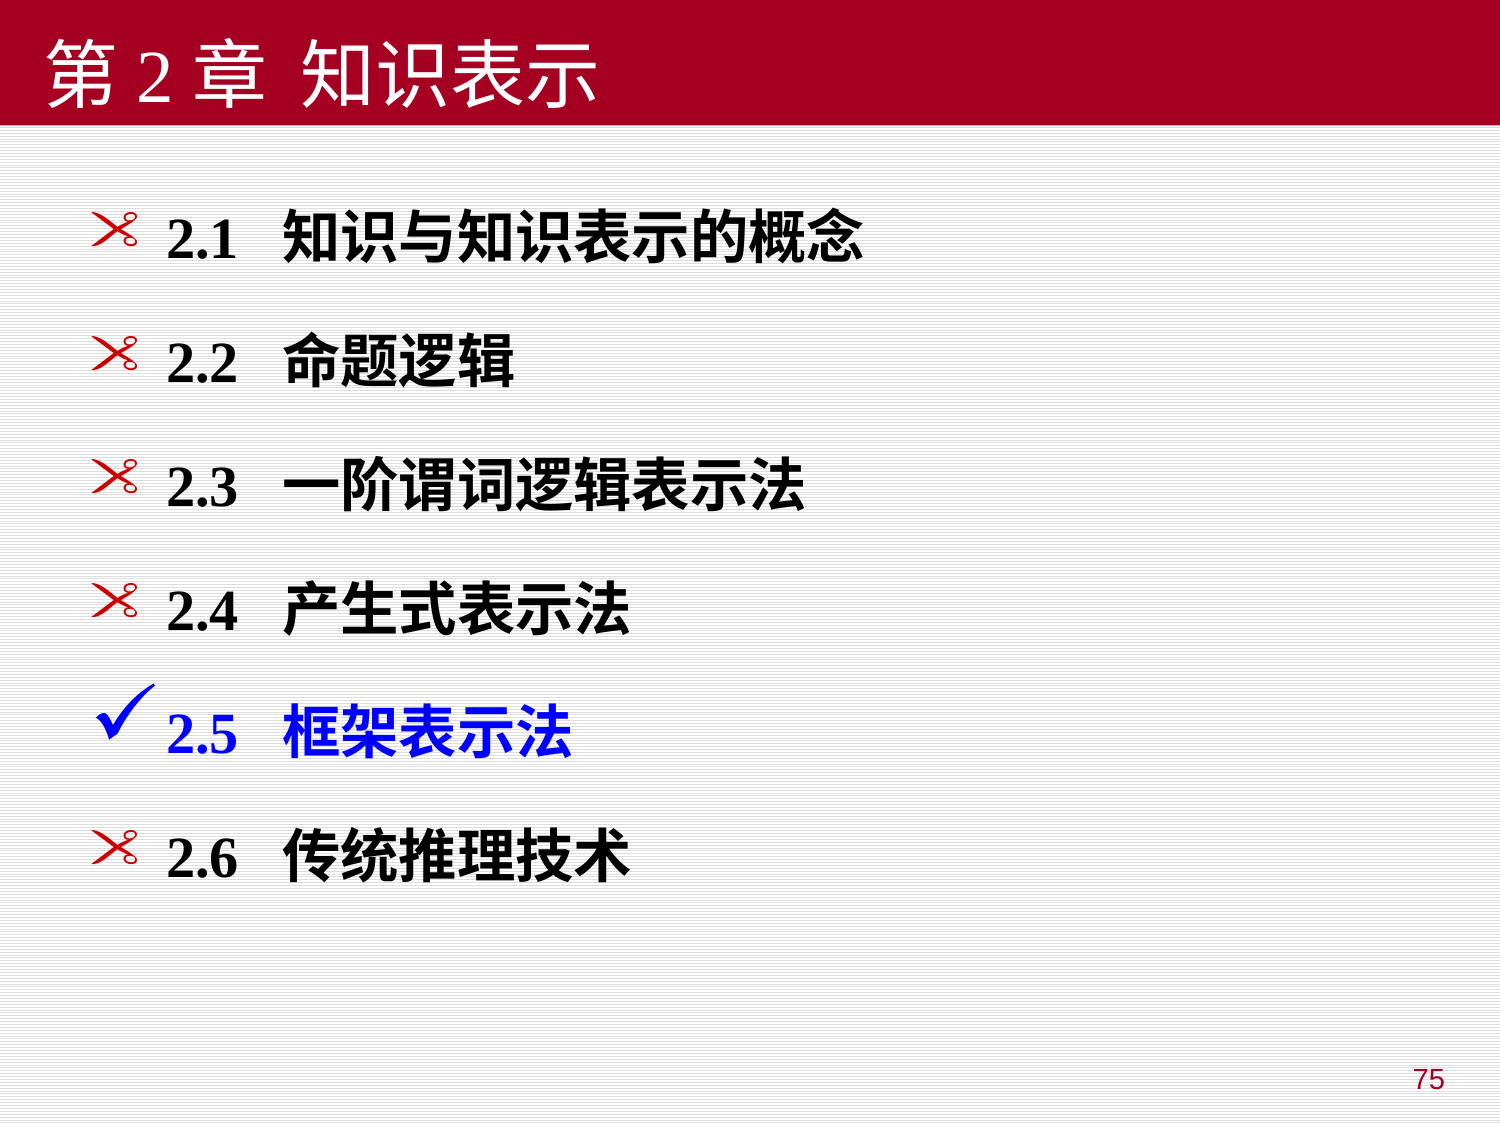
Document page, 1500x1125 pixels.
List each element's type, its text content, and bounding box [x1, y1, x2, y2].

slide_number 75 [1109, 1052, 1461, 1125]
title 第2章 知识表示 [0, 0, 1500, 126]
text_box 2.1 知识与知识表示的概念 2.2 命题逻辑 2.3 一阶谓词逻辑表示法 2.4 产生式表示法 2.5 框架表示法 2.6 传统推理技术 [74, 151, 1459, 1038]
